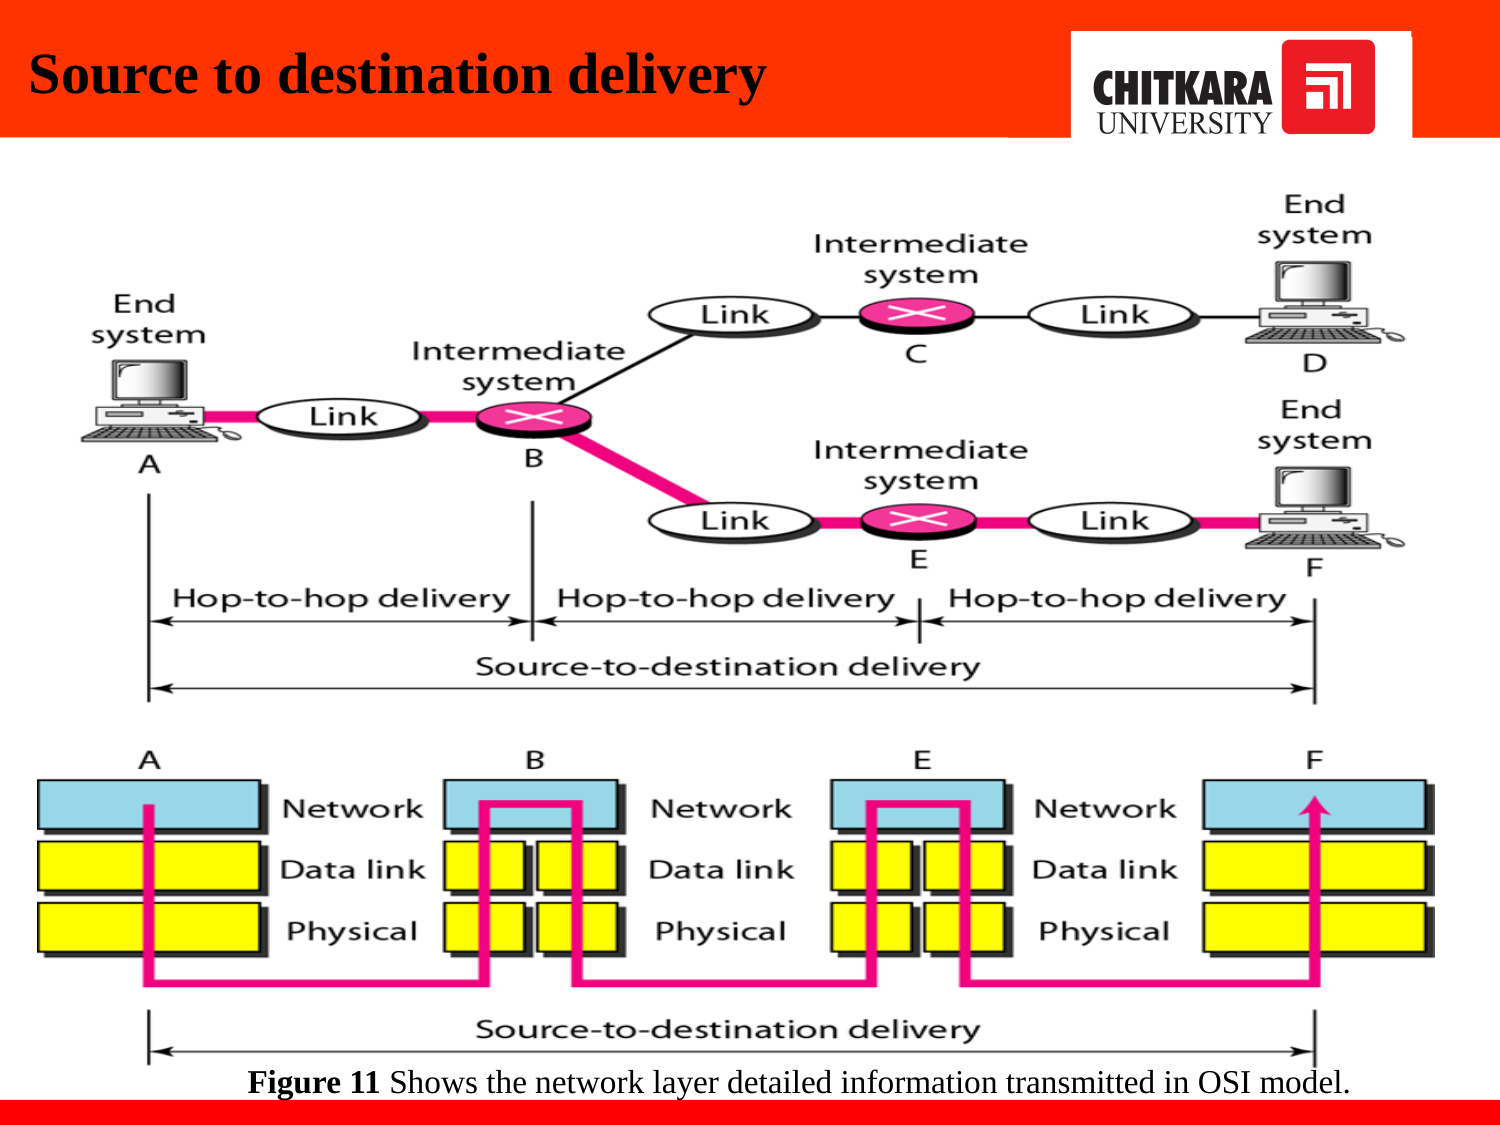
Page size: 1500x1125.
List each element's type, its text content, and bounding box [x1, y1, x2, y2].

picture [1074, 37, 1390, 138]
text_box Figure 11 Shows the network layer detailed information transmitted in OSI model. [232, 1076, 1397, 1108]
picture [36, 190, 1436, 1068]
title Source to destination delivery [0, 0, 900, 150]
